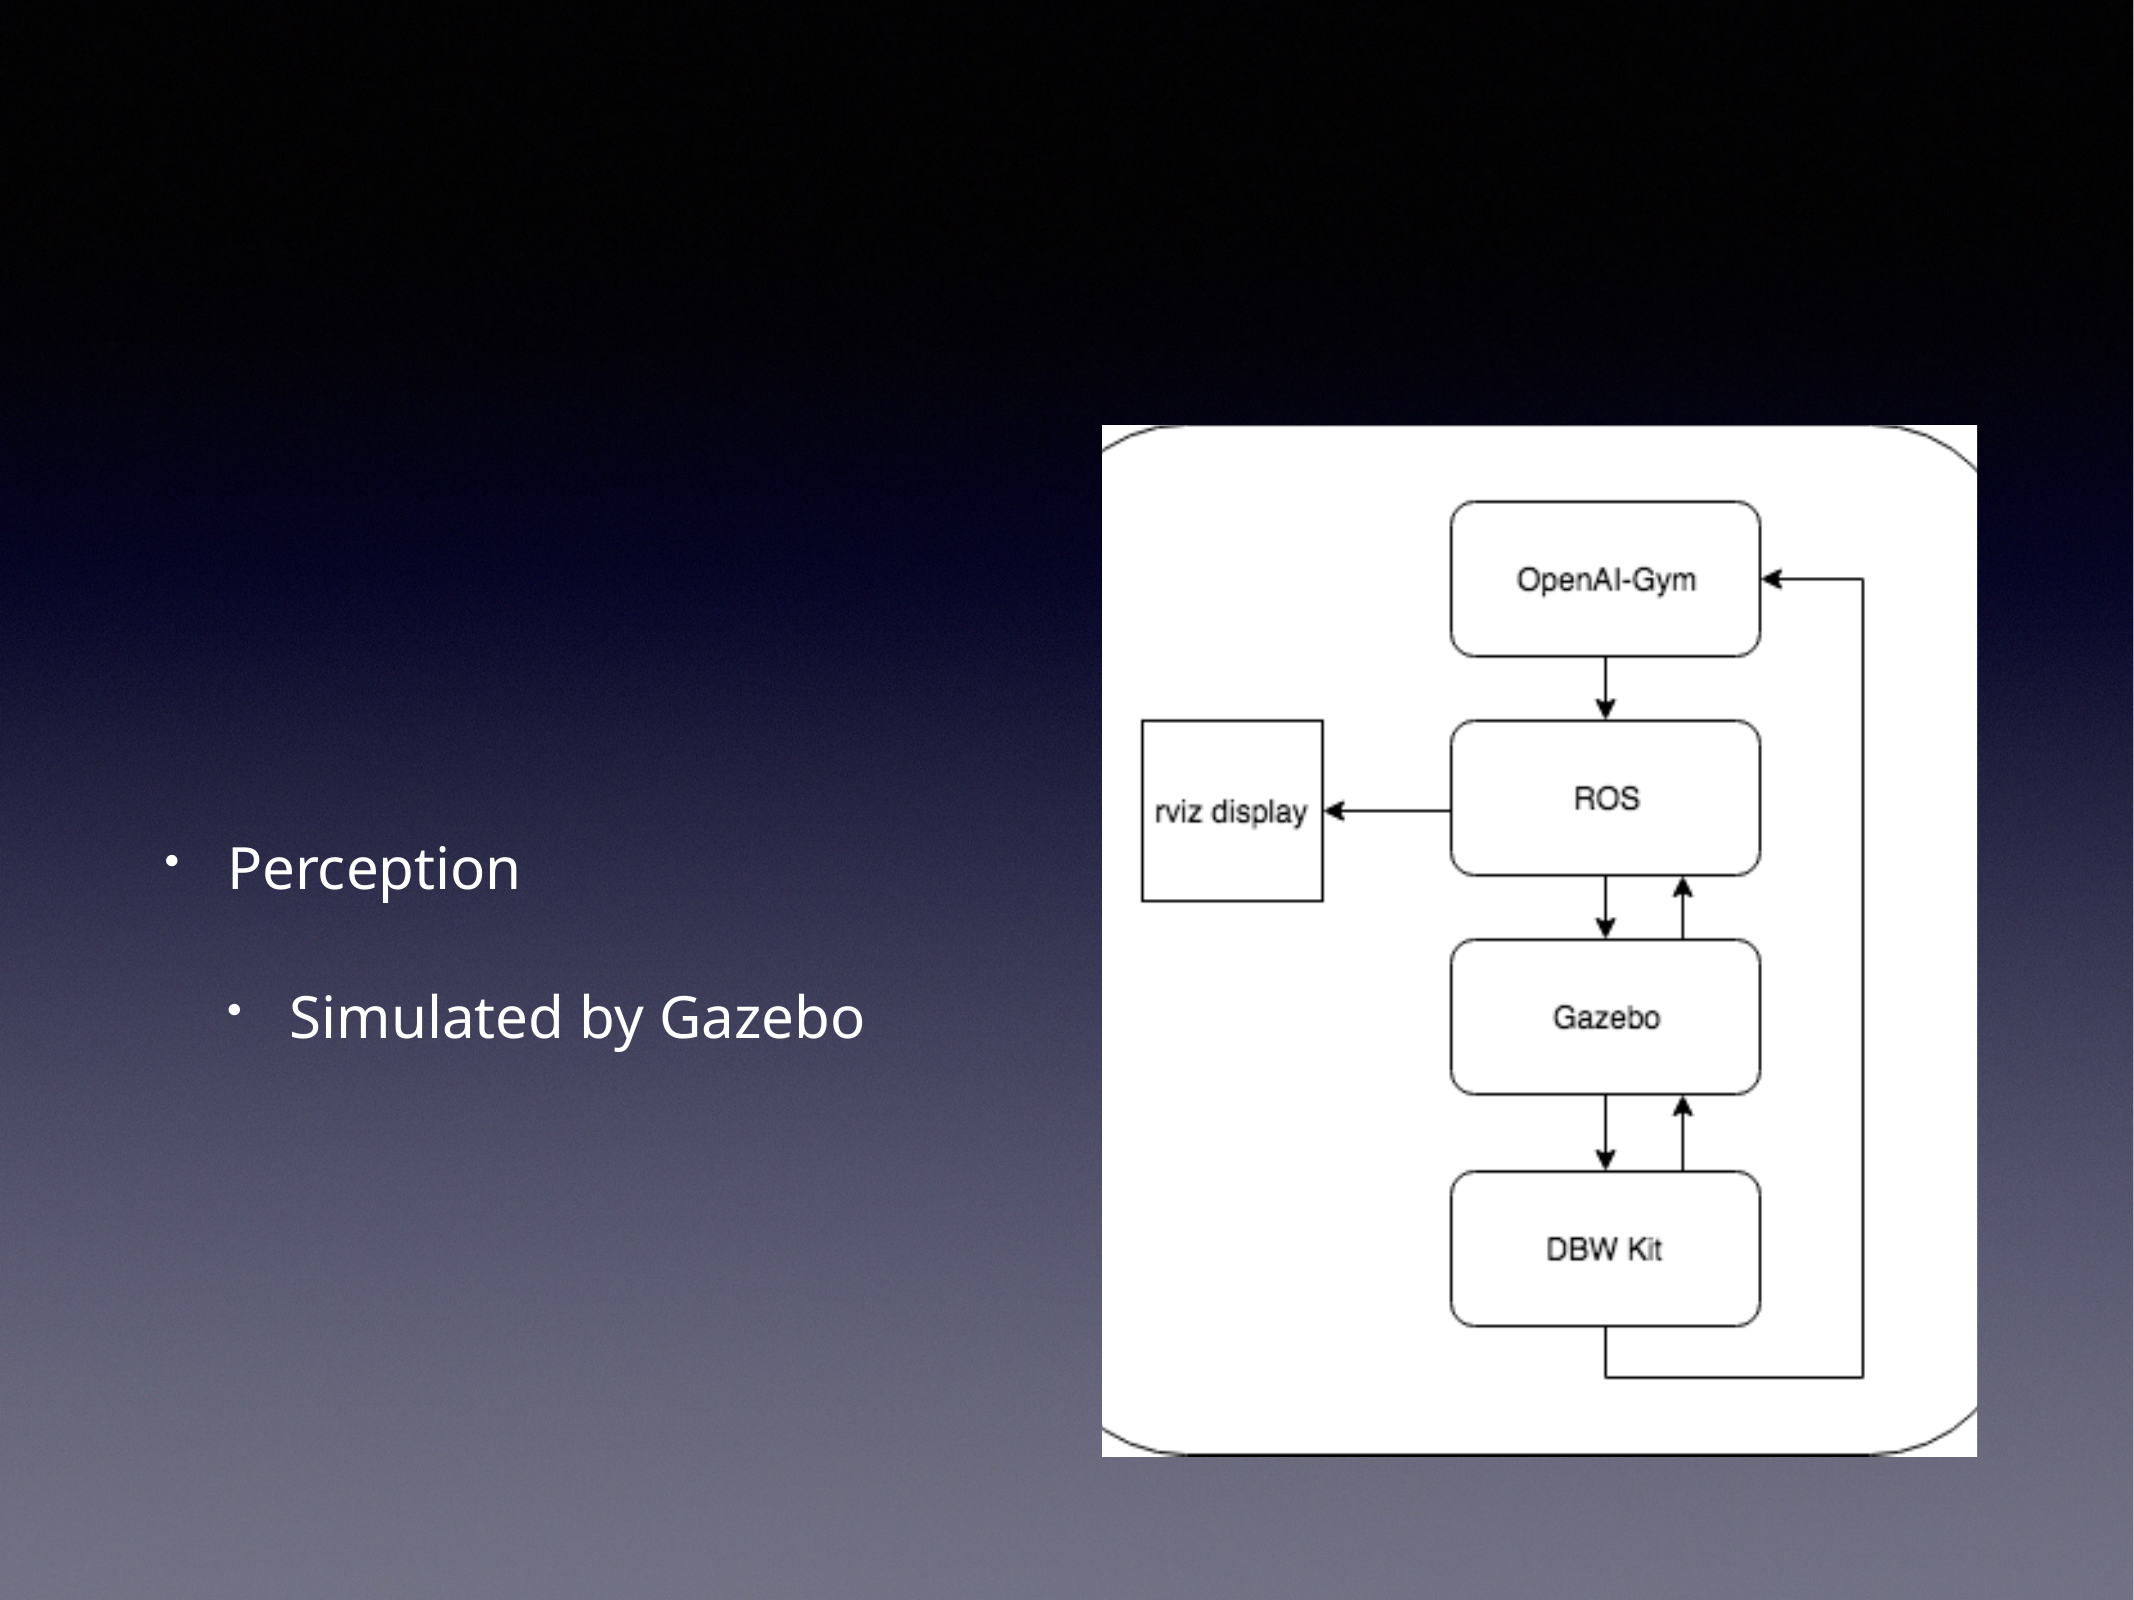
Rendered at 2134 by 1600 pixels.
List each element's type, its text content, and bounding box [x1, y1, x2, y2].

picture [0, 0, 2134, 1600]
list Perception Simulated by Gazebo [155, 424, 1032, 1457]
